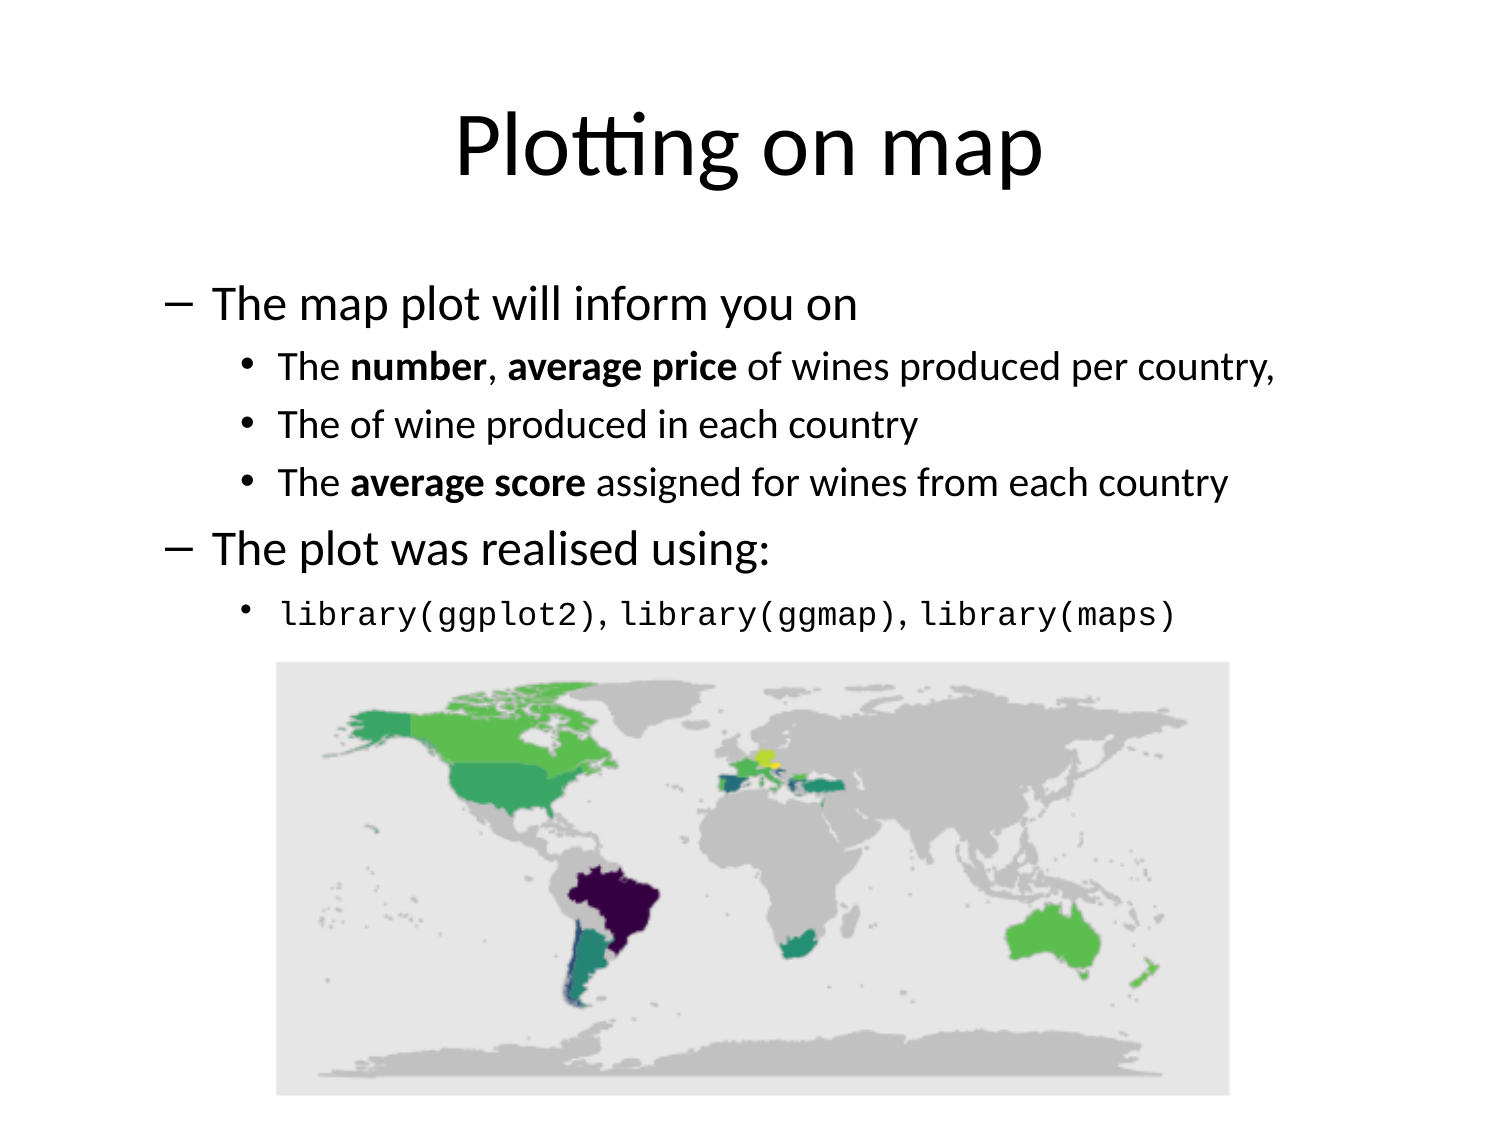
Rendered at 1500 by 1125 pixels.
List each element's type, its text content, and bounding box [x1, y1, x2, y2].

title Plotting on map [75, 45, 1425, 233]
picture [254, 659, 1246, 1096]
list The map plot will inform you on The number, average price of wines produced per country, The of wine produced in each country The average score assigned for wines from each country The plot was realised using: library(ggplot2), library(ggmap), library(maps) [75, 262, 1425, 1005]
